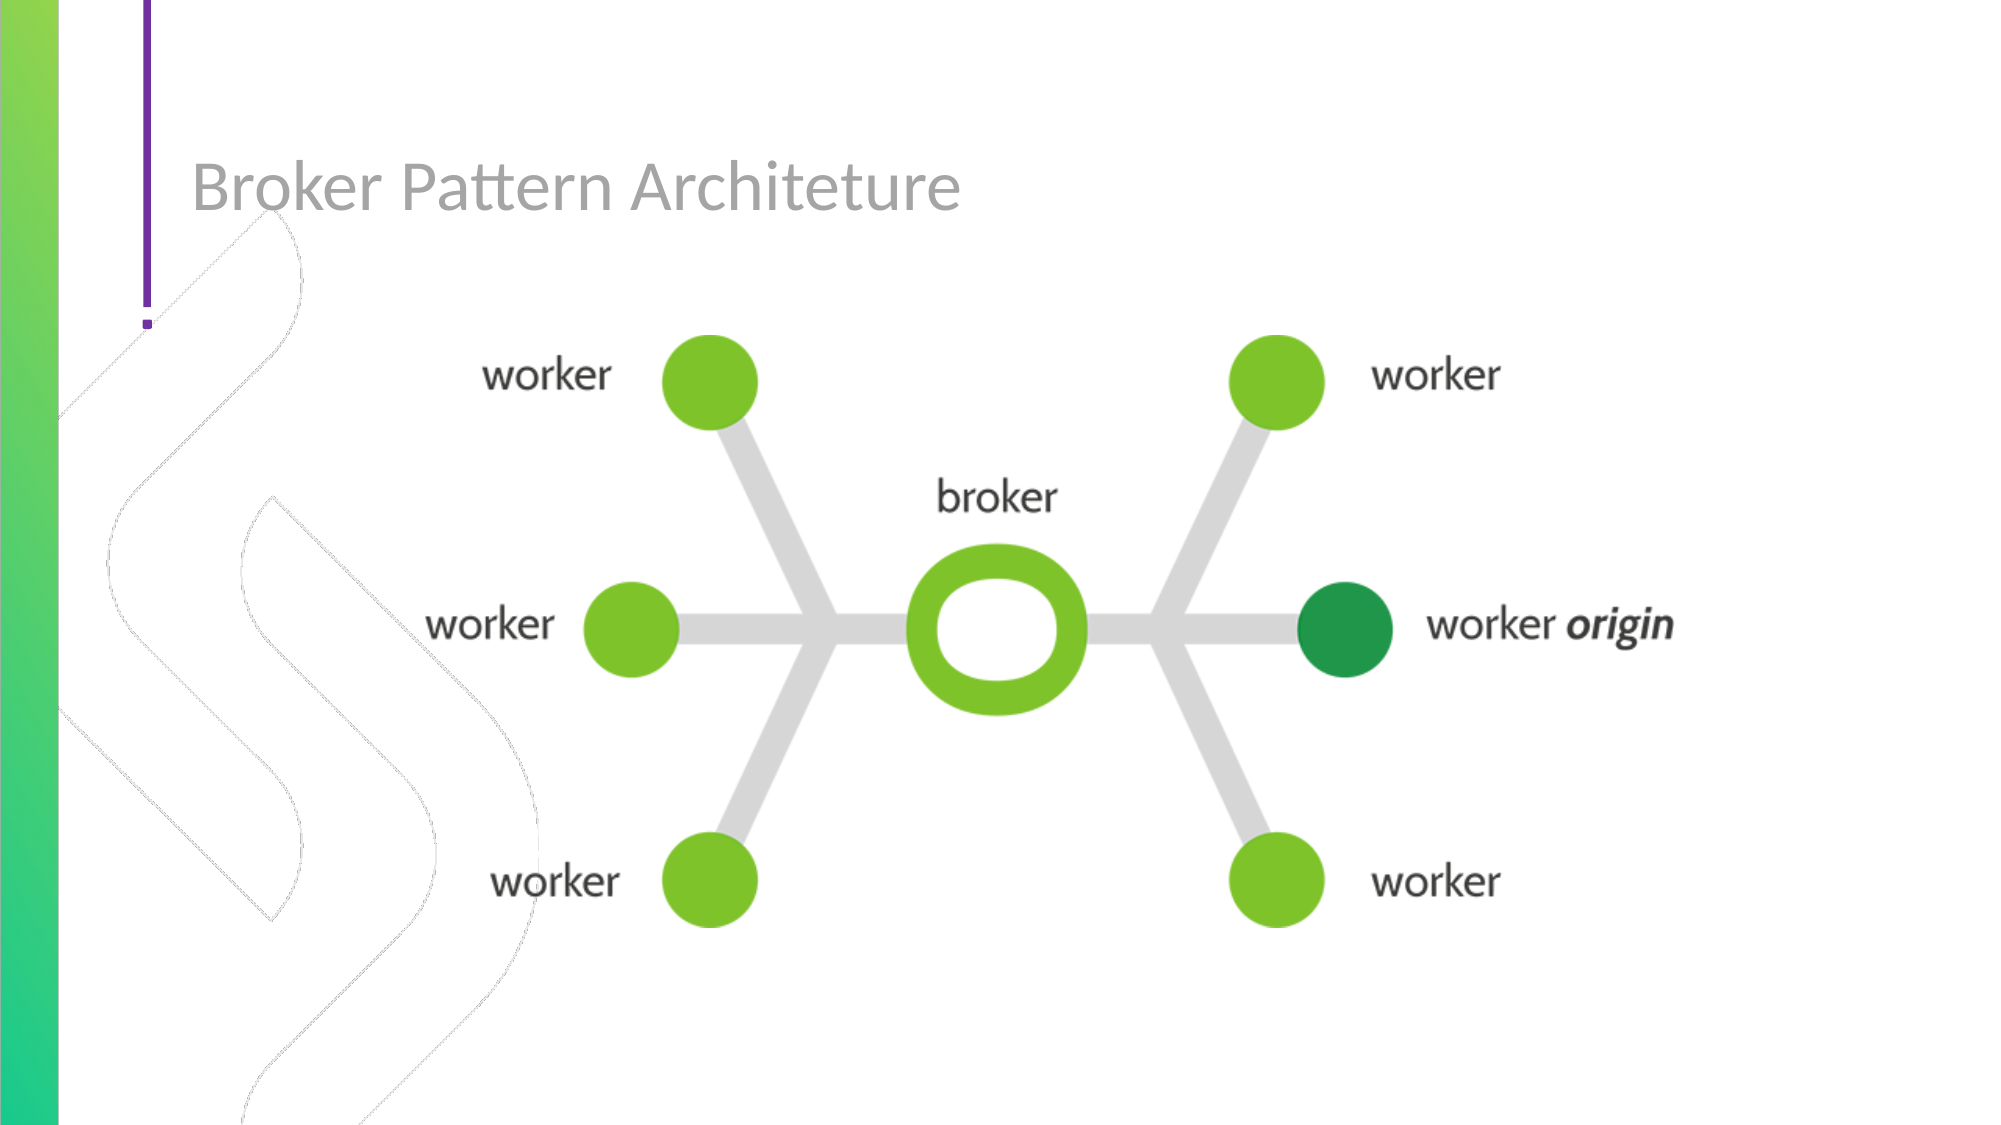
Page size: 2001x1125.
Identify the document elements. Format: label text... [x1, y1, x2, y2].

picture [0, 0, 1676, 1125]
title Broker Pattern Architeture [180, 150, 1831, 272]
